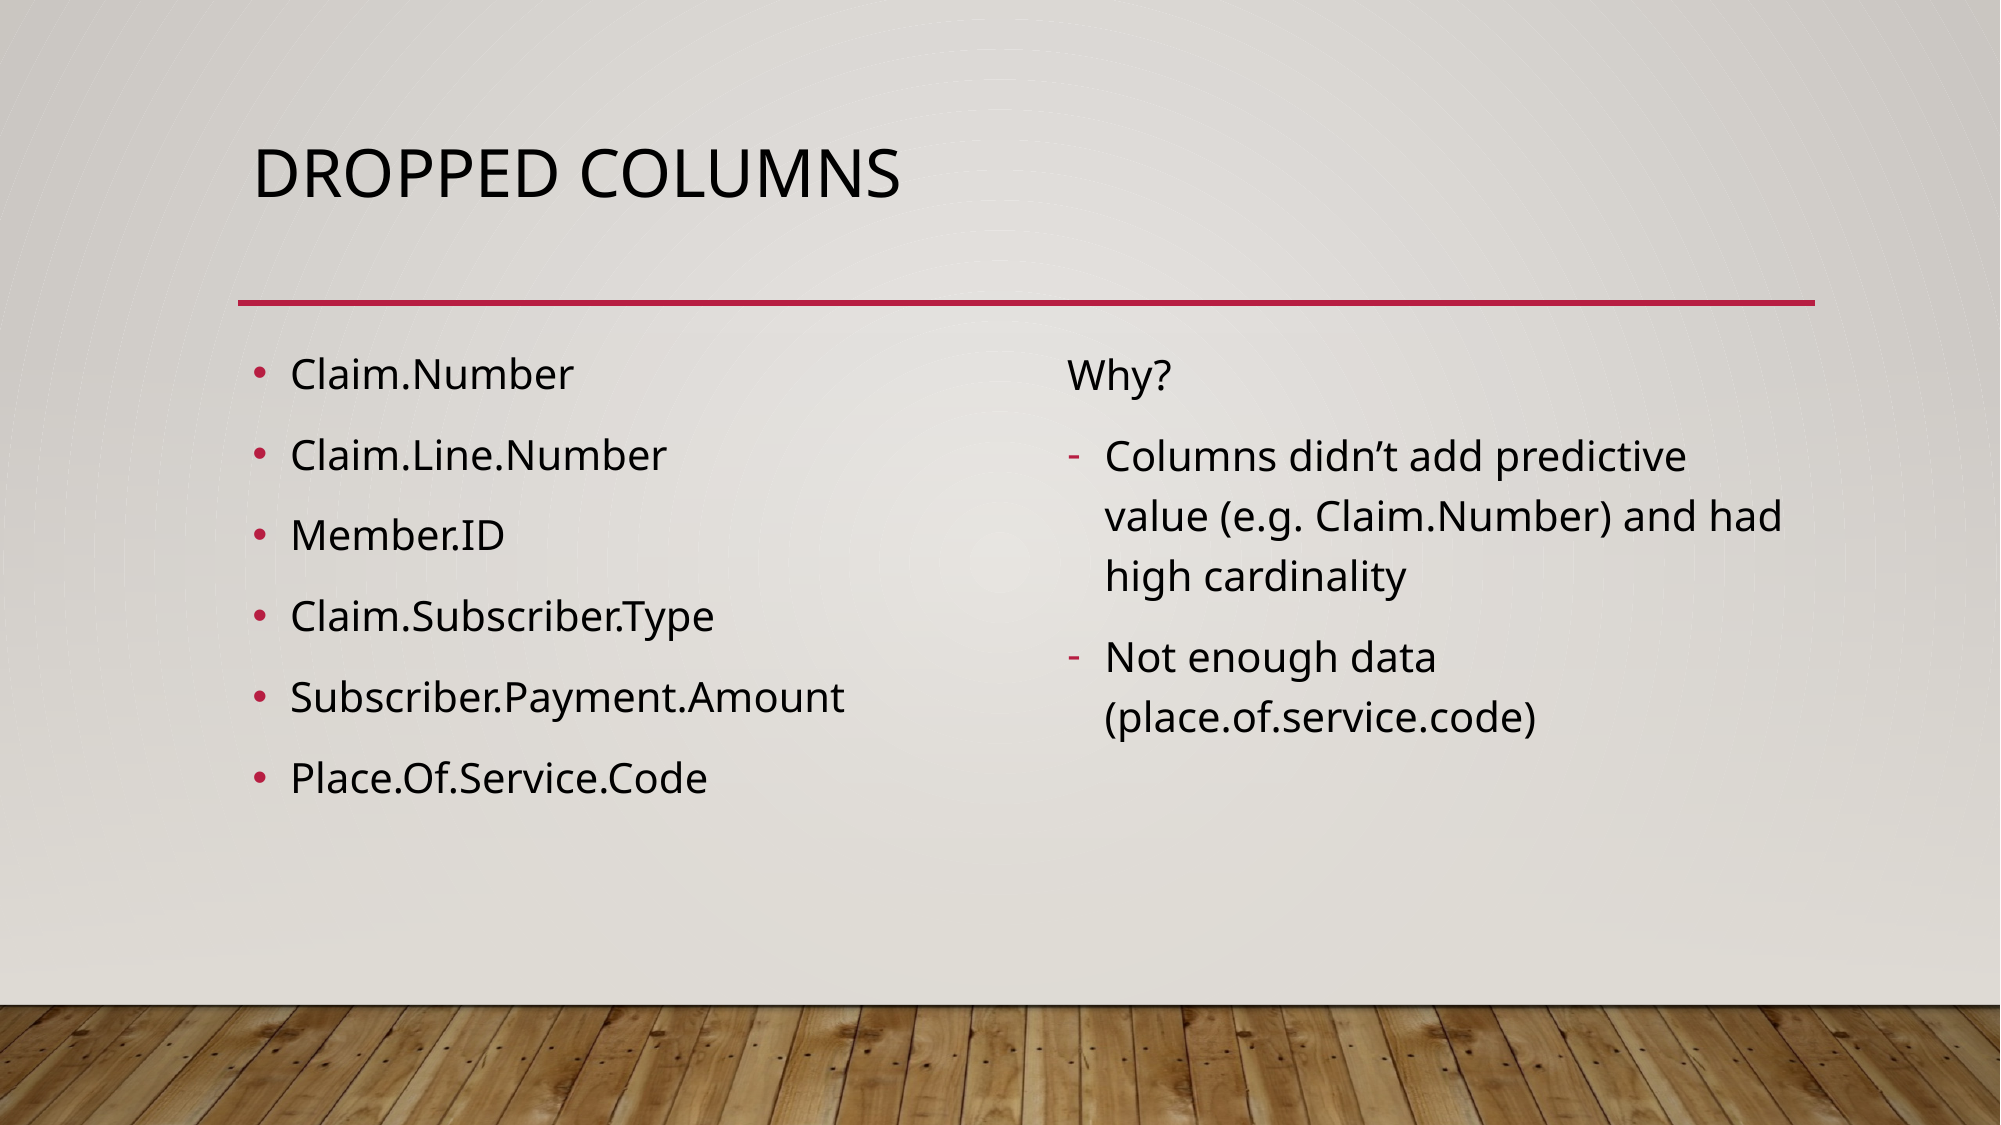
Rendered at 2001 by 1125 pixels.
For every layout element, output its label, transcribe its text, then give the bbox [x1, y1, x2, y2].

list Why? Columns didn’t add predictive value (e.g. Claim.Number) and had high cardinality Not enough data (place.of.service.code) [1052, 330, 1815, 896]
list Claim.Number Claim.Line.Number Member.ID Claim.Subscriber.Type Subscriber.Payment.Amount Place.Of.Service.Code [237, 329, 1000, 896]
picture [0, 1005, 2000, 1125]
title Dropped columns [237, 132, 1814, 306]
